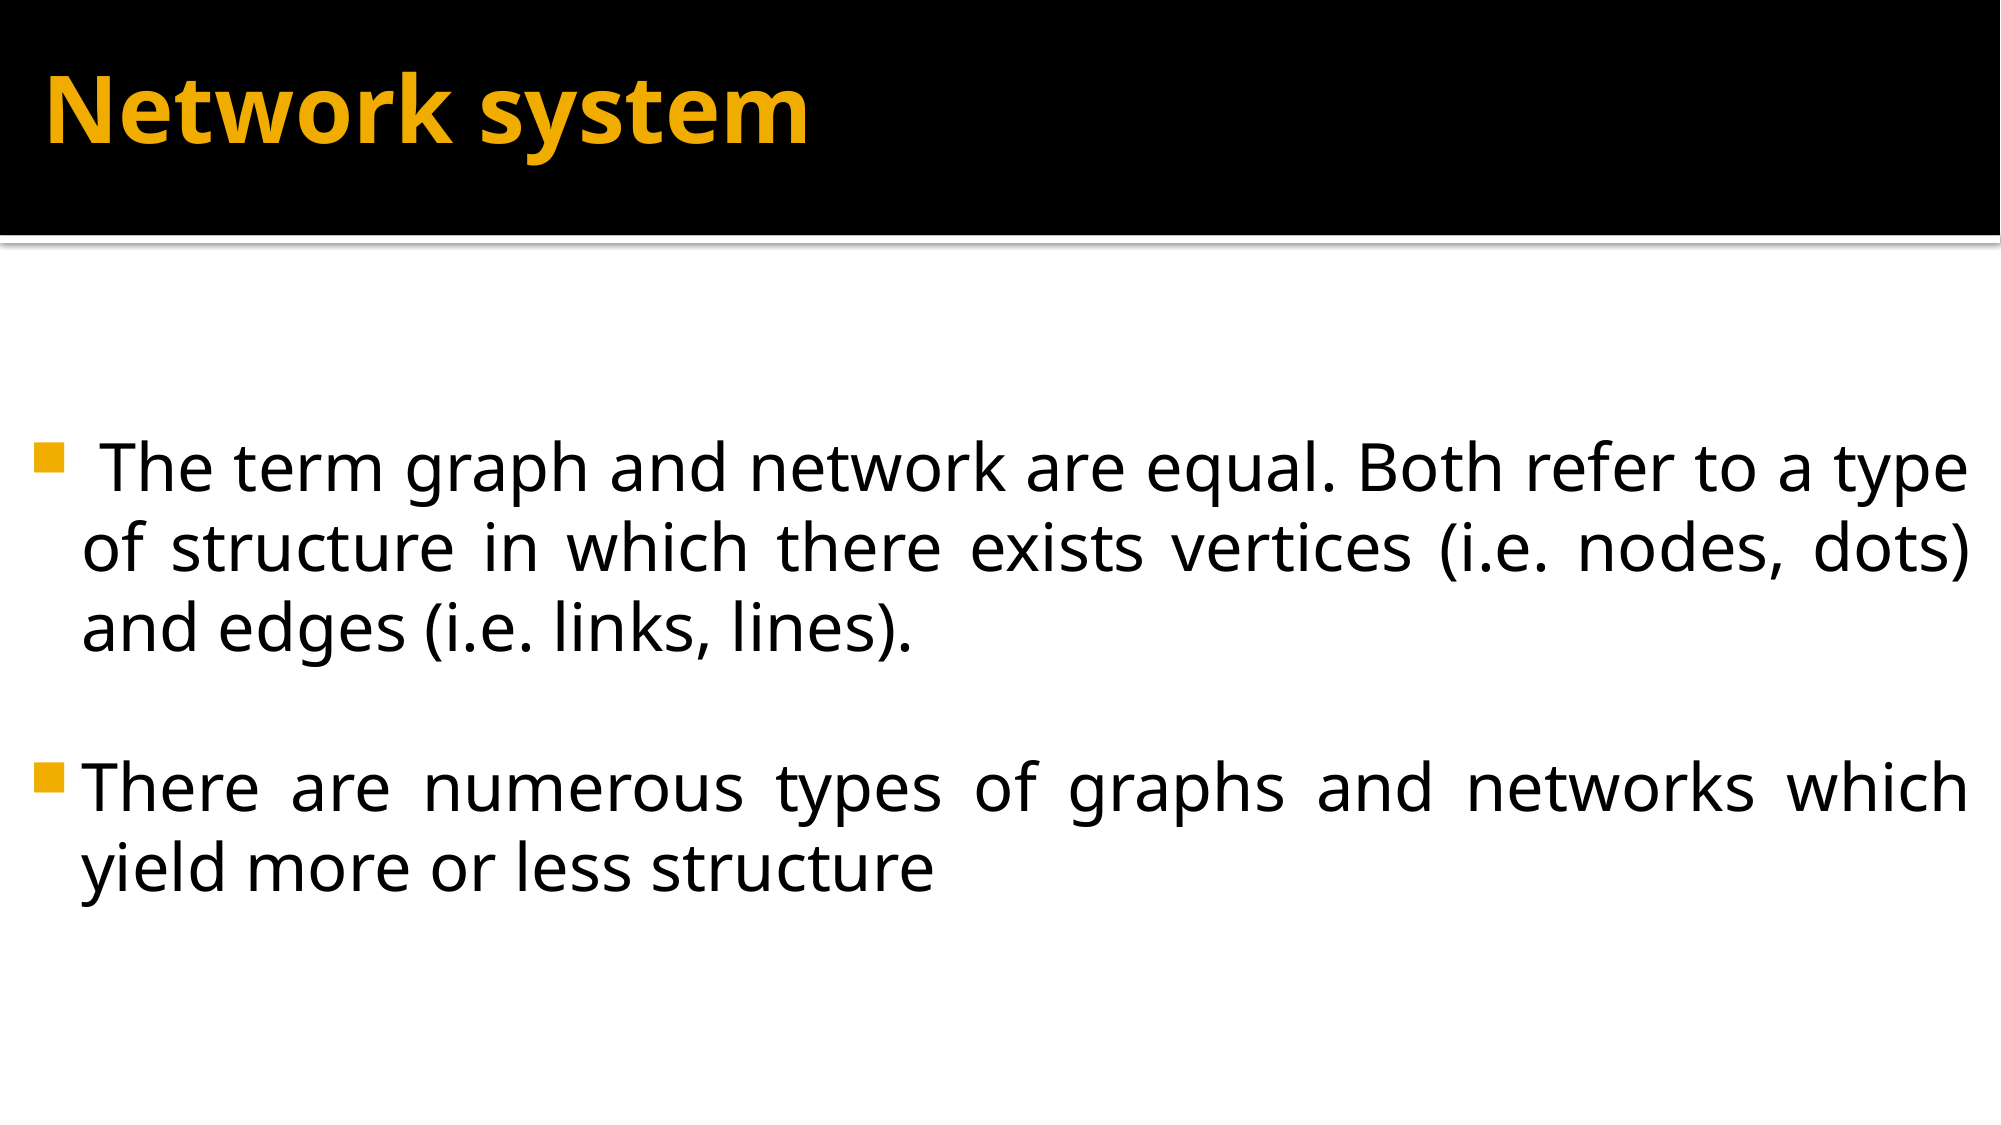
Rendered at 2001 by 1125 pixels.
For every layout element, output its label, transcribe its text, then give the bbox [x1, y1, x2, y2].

list The term graph and network are equal. Both refer to a type of structure in which there exists vertices (i.e. nodes, dots) and edges (i.e. links, lines). There are numerous types of graphs and networks which yield more or less structure [0, 249, 1988, 1100]
title Network system [2, 3, 1803, 209]
